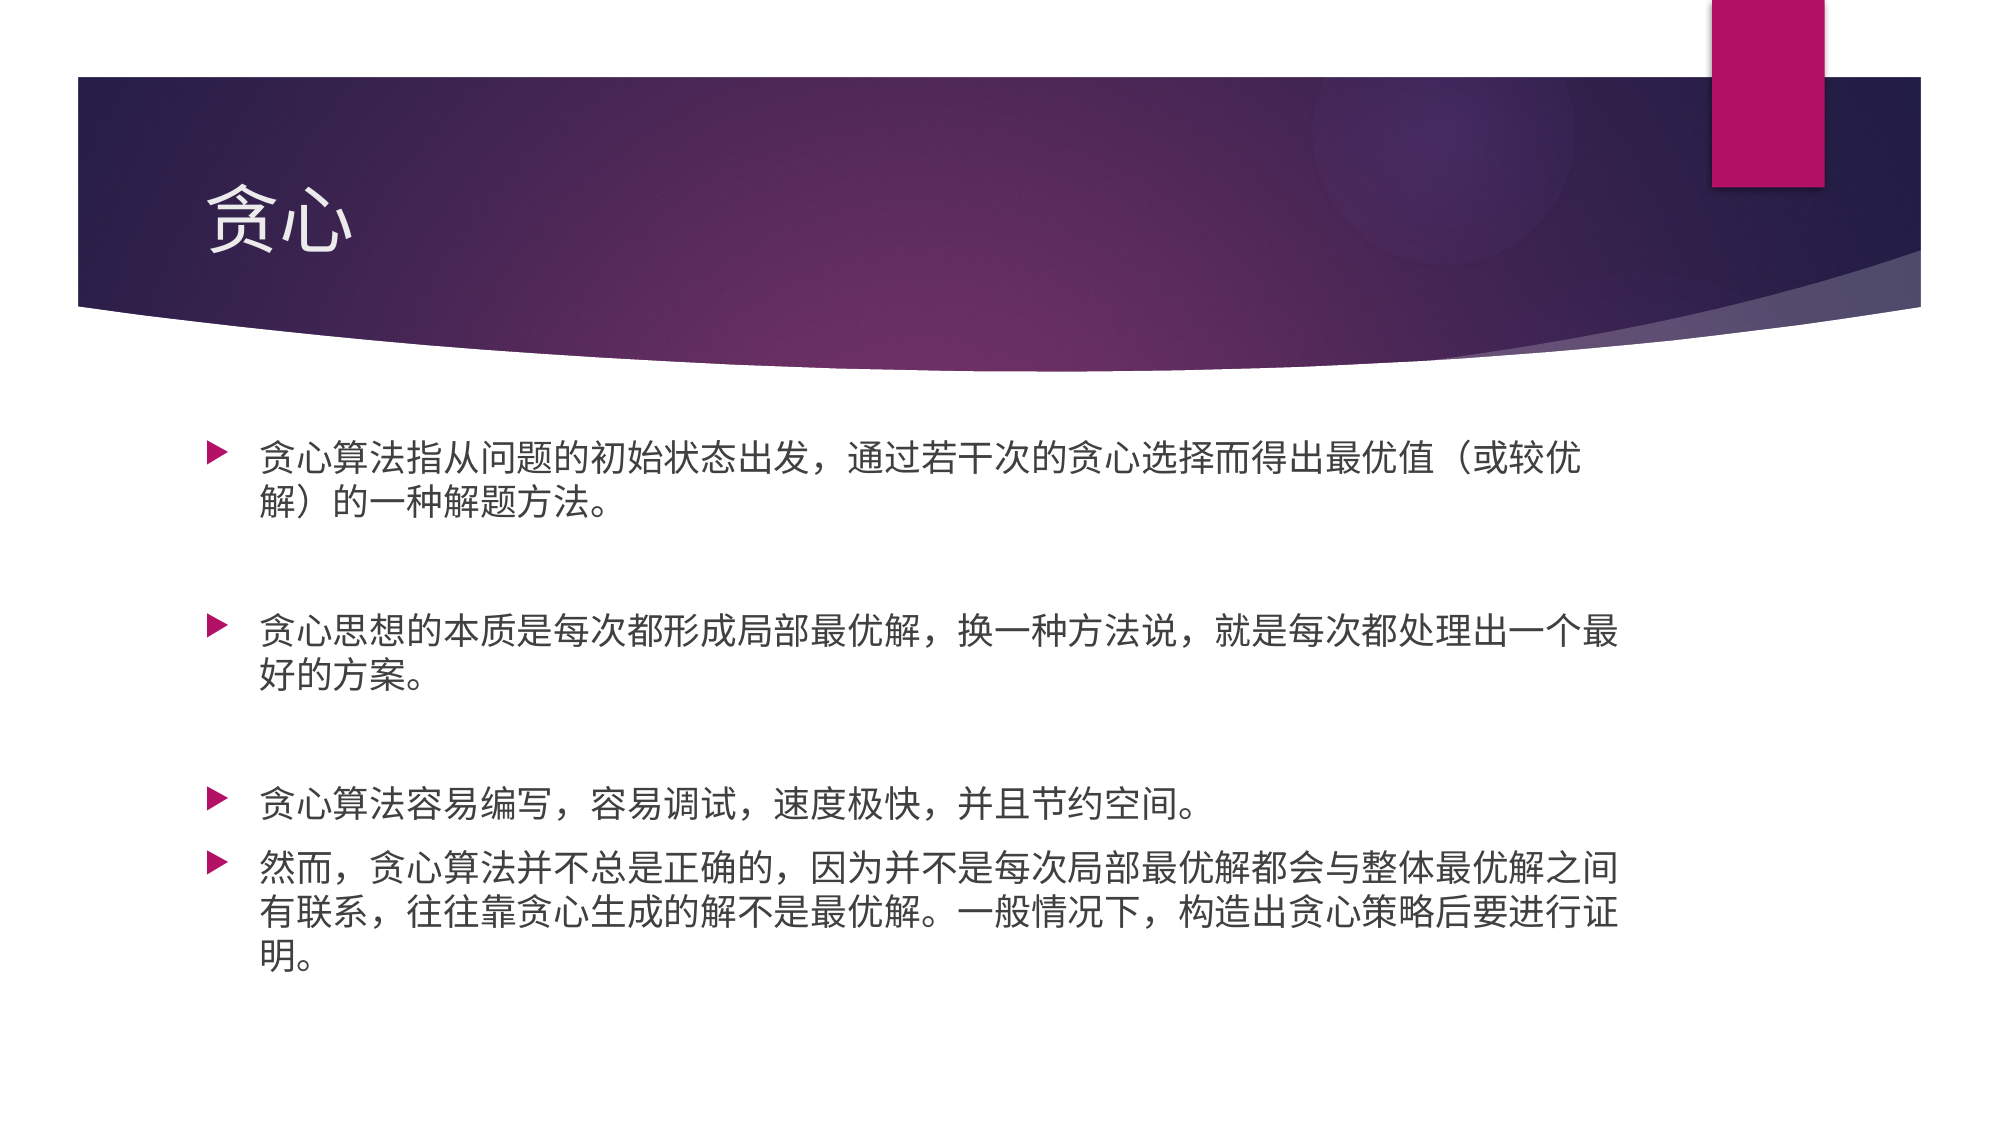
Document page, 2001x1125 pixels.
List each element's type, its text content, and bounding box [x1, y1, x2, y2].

title 贪心 [189, 159, 1627, 276]
list 贪心算法指从问题的初始状态出发，通过若干次的贪心选择而得出最优值（或较优解）的一种解题方法。 贪心思想的本质是每次都形成局部最优解，换一种方法说，就是每次都处理出一个最好的方案。 贪心算法容易编写，容易调试，速度极快，并且节约空间。 然而，贪心算法并不总是正确的，因为并不是每次局部最优解都会与整体最优解之间有联系，往往靠贪心生成的解不是最优解。一般情况下，构造出贪心策略后要进行证明。 [189, 427, 1638, 988]
